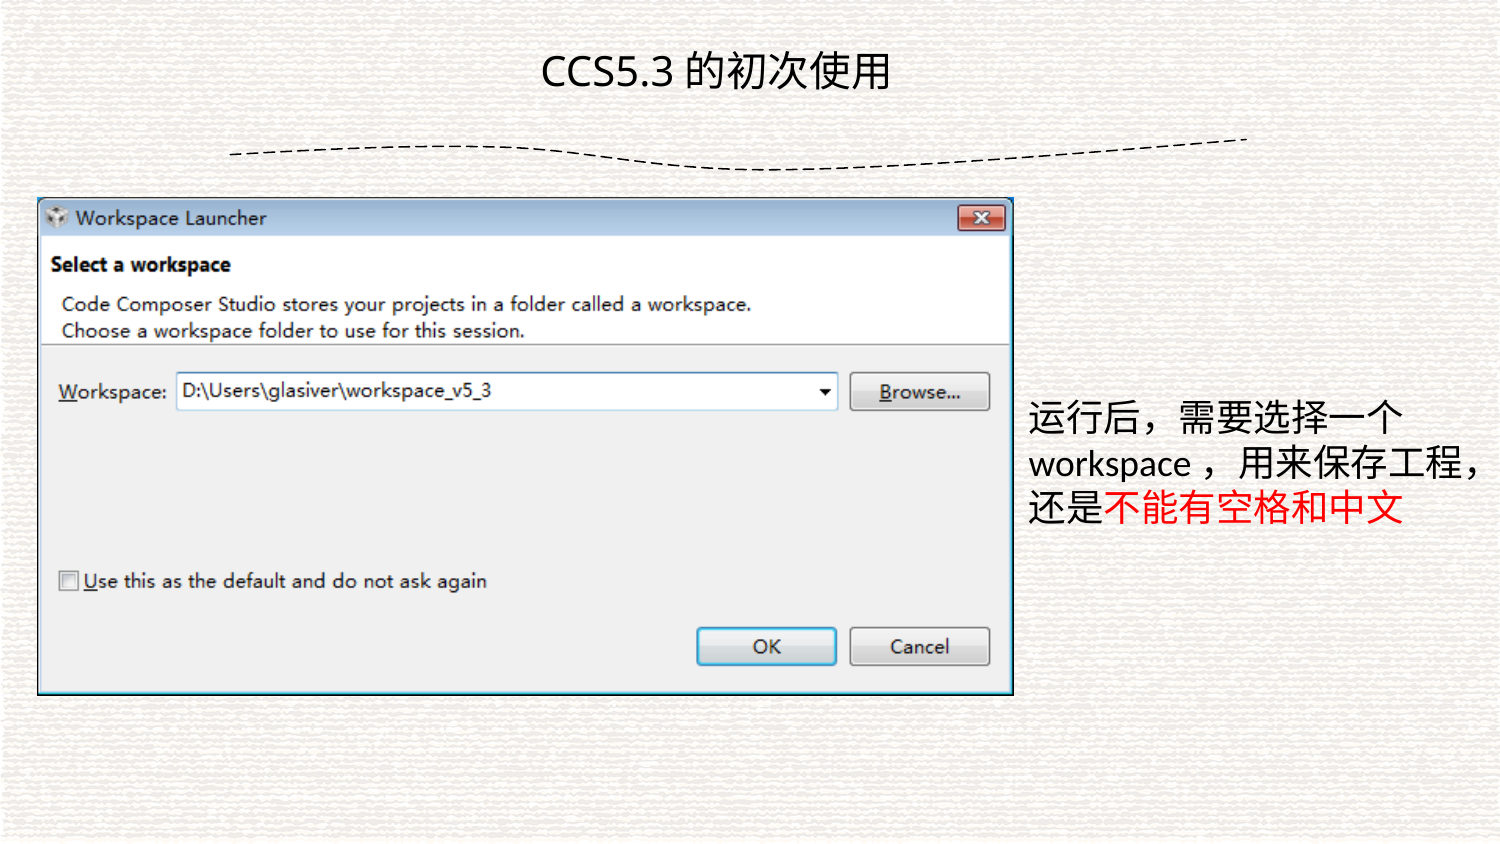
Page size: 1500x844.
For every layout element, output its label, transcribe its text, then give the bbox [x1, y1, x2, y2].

picture [0, 0, 1500, 844]
text_box 运行后，需要选择一个workspace，用来保存工程，还是不能有空格和中文 [1018, 386, 1500, 537]
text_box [229, 37, 1247, 170]
